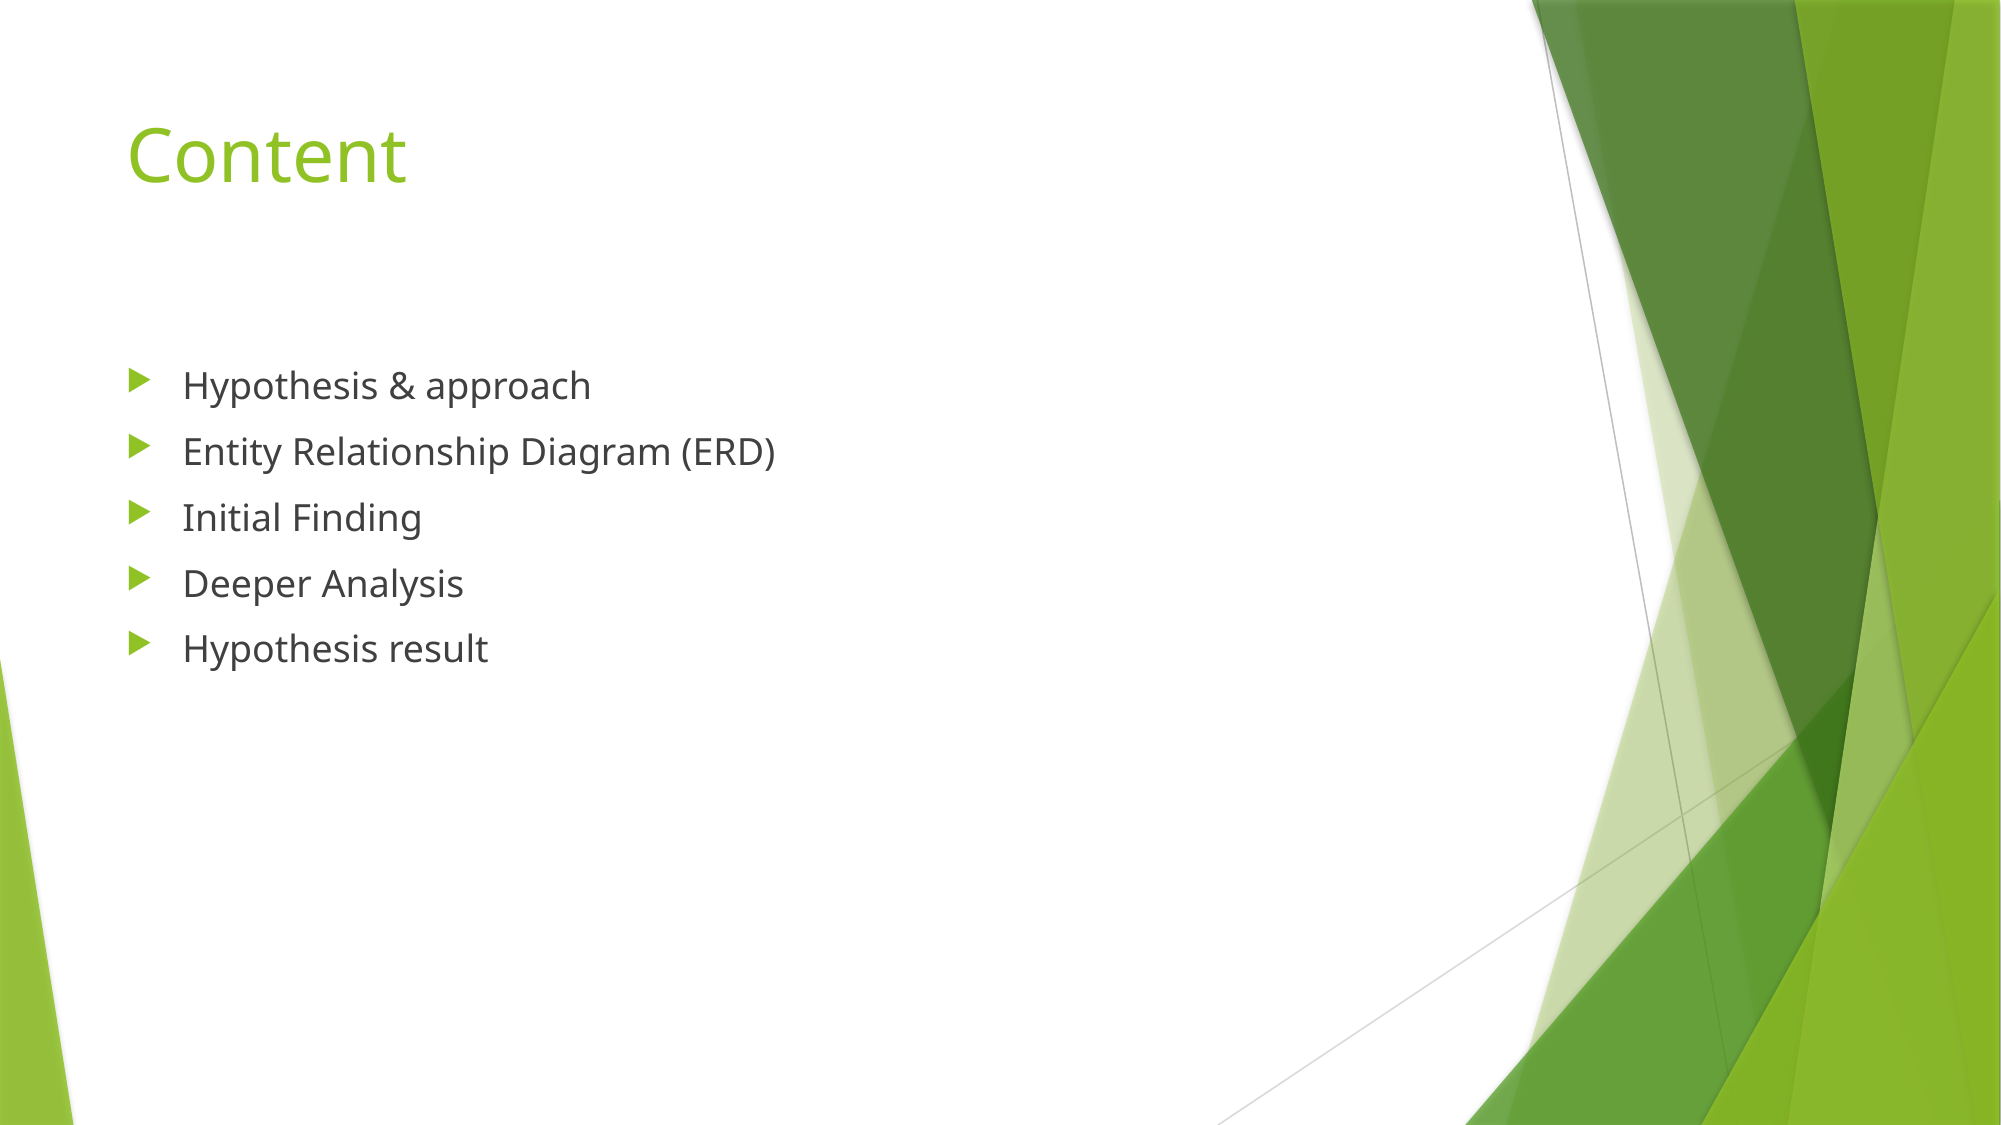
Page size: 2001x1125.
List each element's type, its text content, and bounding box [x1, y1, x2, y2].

list Hypothesis & approach Entity Relationship Diagram (ERD) Initial Finding Deeper Analysis Hypothesis result [111, 354, 1522, 992]
title Content [111, 99, 1522, 317]
